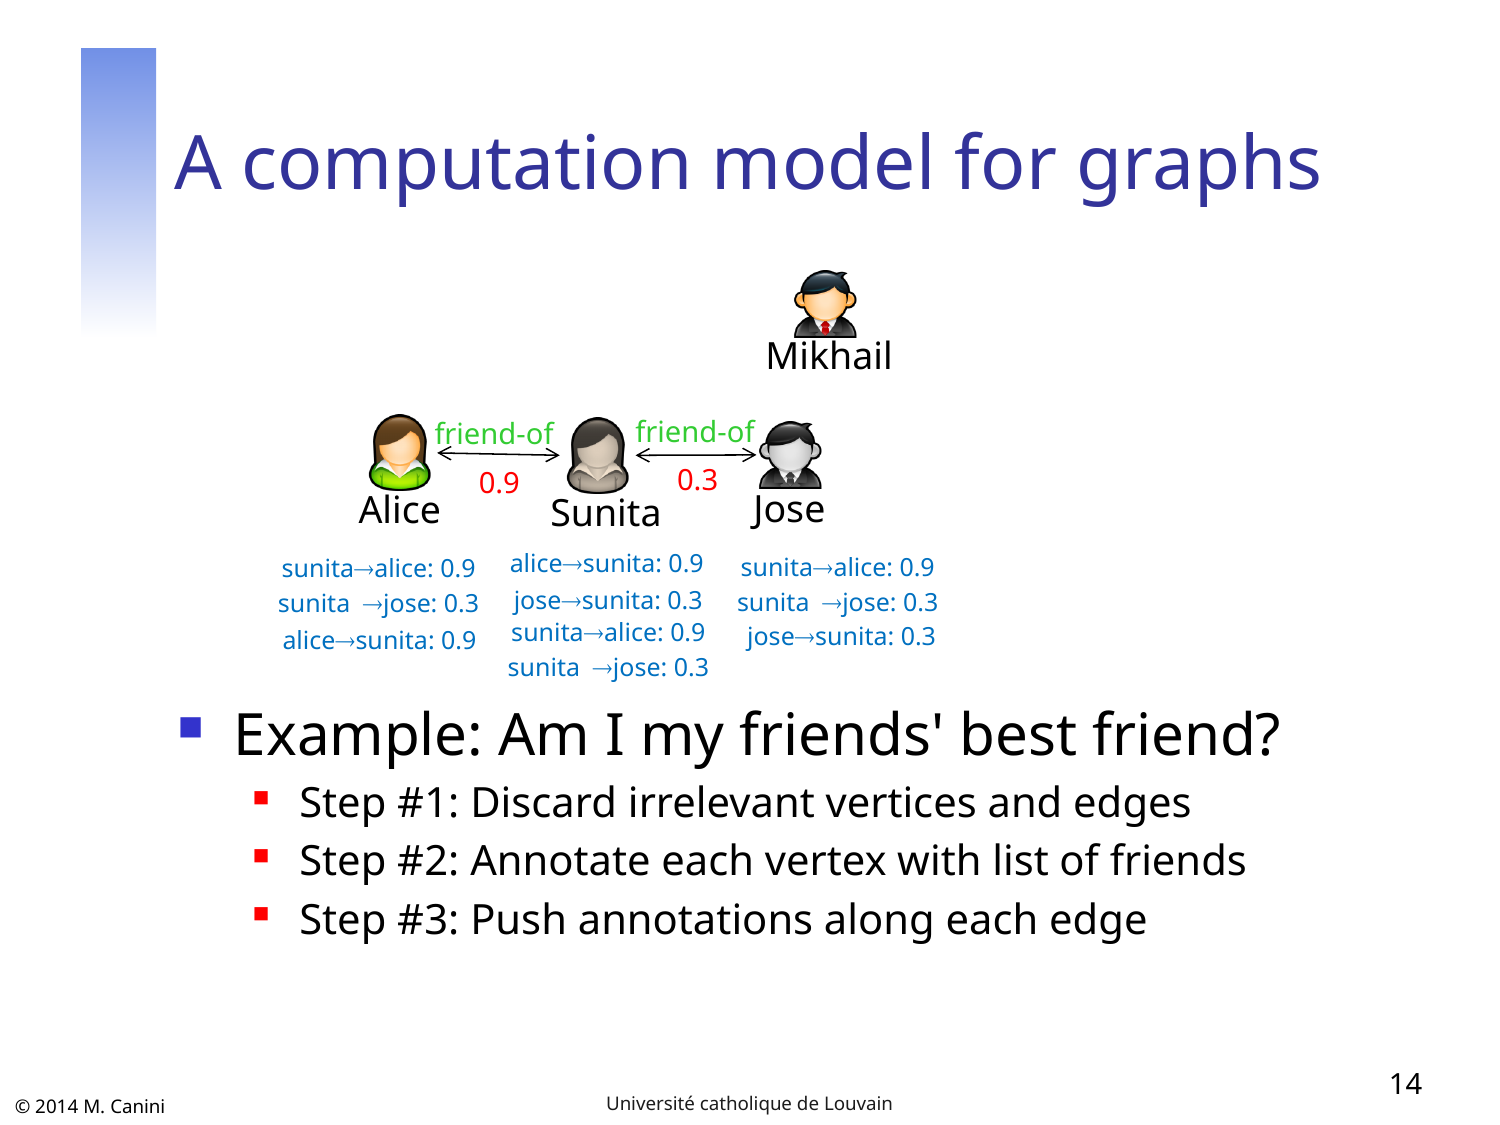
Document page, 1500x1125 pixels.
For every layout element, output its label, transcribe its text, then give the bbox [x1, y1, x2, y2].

picture [791, 269, 859, 338]
text_box 0.9 [459, 464, 548, 507]
text_box josesunita: 0.3 [498, 586, 718, 609]
text_box josesunita: 0.3 [732, 612, 951, 658]
text_box alicesunita: 0.9 [267, 616, 492, 662]
slide_number 14 [1124, 1037, 1438, 1113]
text_box Sunita [535, 481, 677, 540]
text_box sunitaalice: 0.9 sunitajose: 0.3 [492, 609, 724, 689]
text_box Mikhail [750, 325, 908, 385]
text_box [436, 452, 560, 456]
footer Université catholique de Louvain [512, 1083, 987, 1125]
text_box Alice [343, 478, 457, 539]
text_box 0.3 [657, 465, 746, 505]
text_box sunitaalice: 0.9 sunitajose: 0.3 [263, 545, 495, 625]
text_box alicesunita: 0.9 [494, 540, 719, 586]
text_box Jose [738, 477, 841, 538]
text_box friend-of [620, 406, 770, 453]
text_box friend-of [419, 408, 569, 451]
title A computation model for graphs [158, 49, 1438, 213]
list Example: Am I my friends' best friend? Step #1: Discard irrelevant vertices and edges Step #2: Annotate each vertex with list of friends Step #3: Push annotations along each edge [162, 689, 1453, 1016]
picture [756, 421, 824, 489]
text_box sunitaalice: 0.9 sunitajose: 0.3 [722, 543, 954, 624]
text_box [657, 456, 746, 462]
picture [361, 414, 438, 492]
picture [559, 417, 636, 494]
